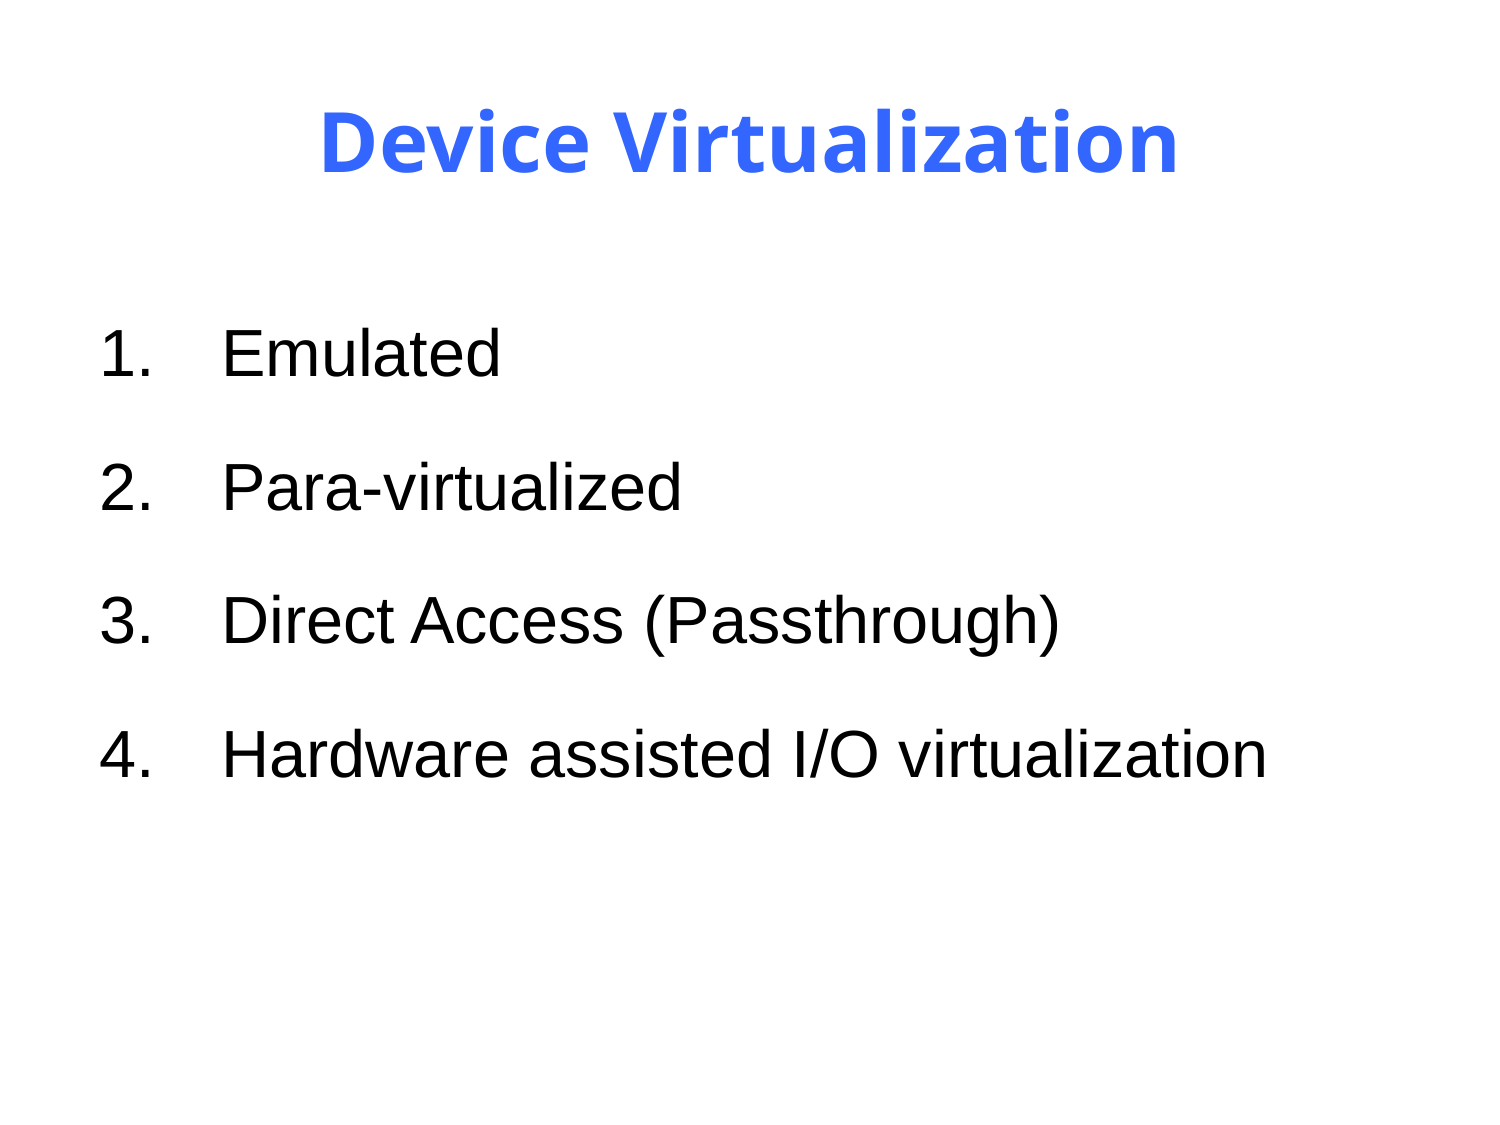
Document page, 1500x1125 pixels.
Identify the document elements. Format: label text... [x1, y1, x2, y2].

list Emulated Para-virtualized Direct Access (Passthrough) Hardware assisted I/O virtualization [75, 262, 1425, 1005]
title Device Virtualization [75, 45, 1425, 233]
